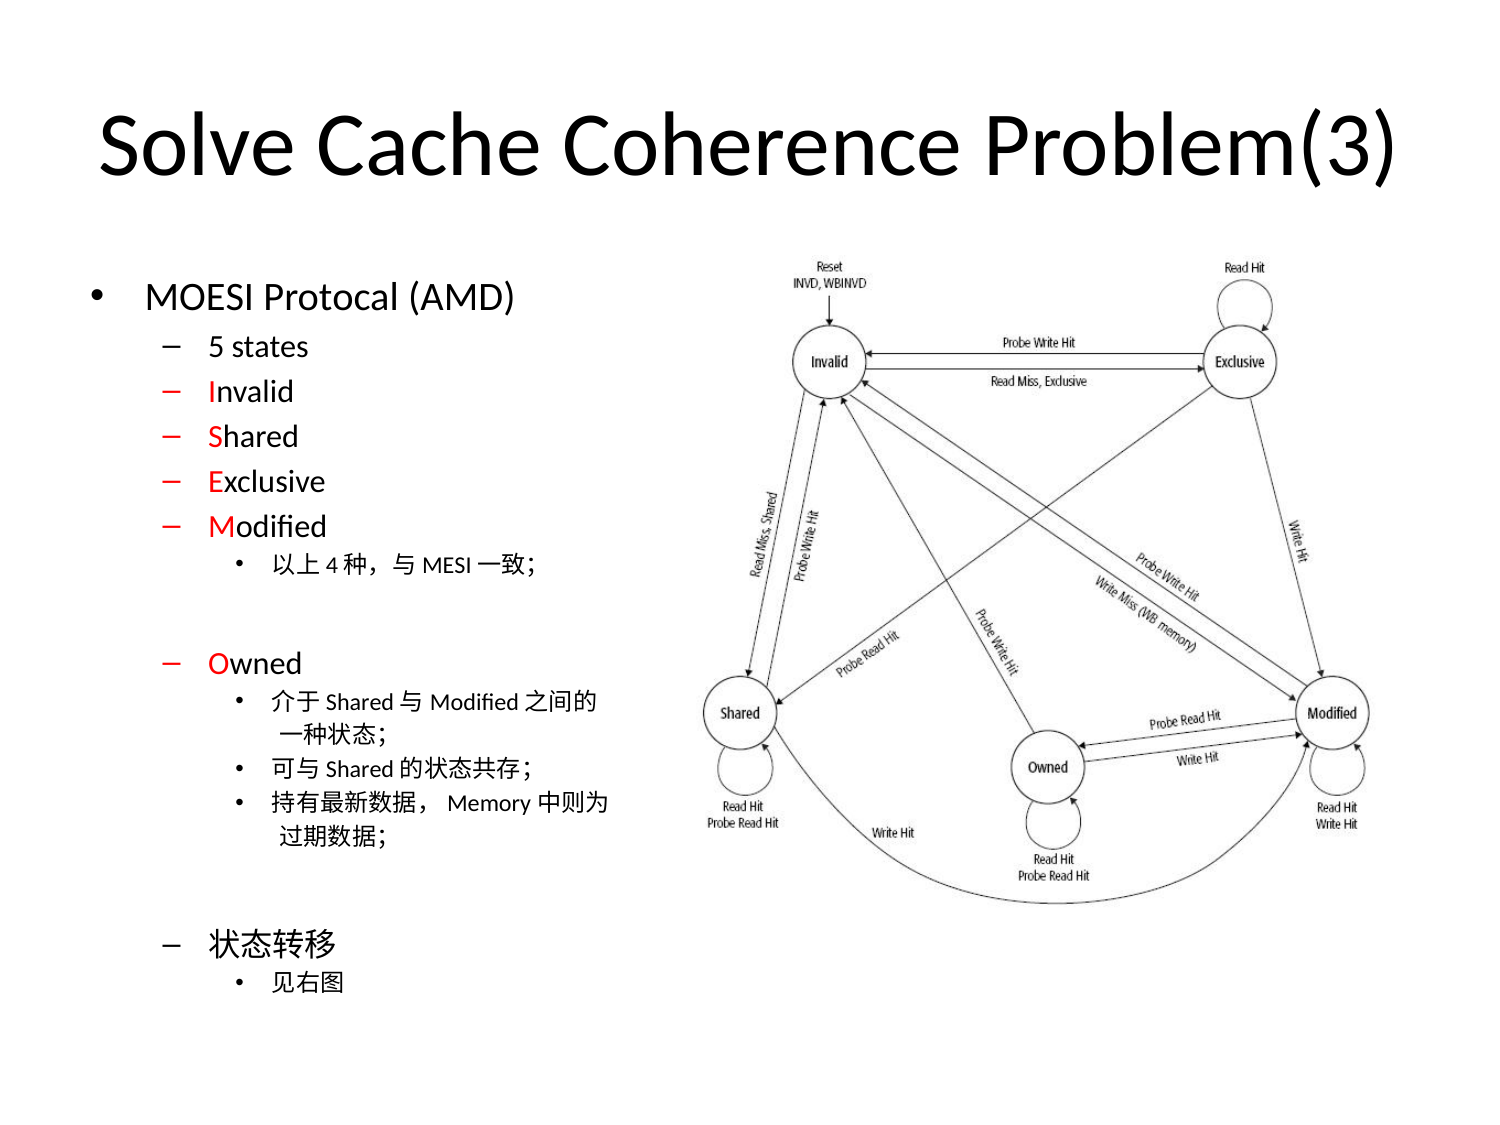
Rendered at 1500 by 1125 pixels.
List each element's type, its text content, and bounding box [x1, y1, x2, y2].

picture [617, 255, 1424, 918]
title Solve Cache Coherence Problem(3) [75, 45, 1425, 233]
list MOESI Protocal (AMD) 5 states Invalid Shared Exclusive Modified 以上4种，与MESI一致； Owned 介于Shared与Modified之间的 一种状态； 可与Shared的状态共存； 持有最新数据，Memory中则为 过期数据； 状态转移 见右图 [75, 262, 1425, 1005]
